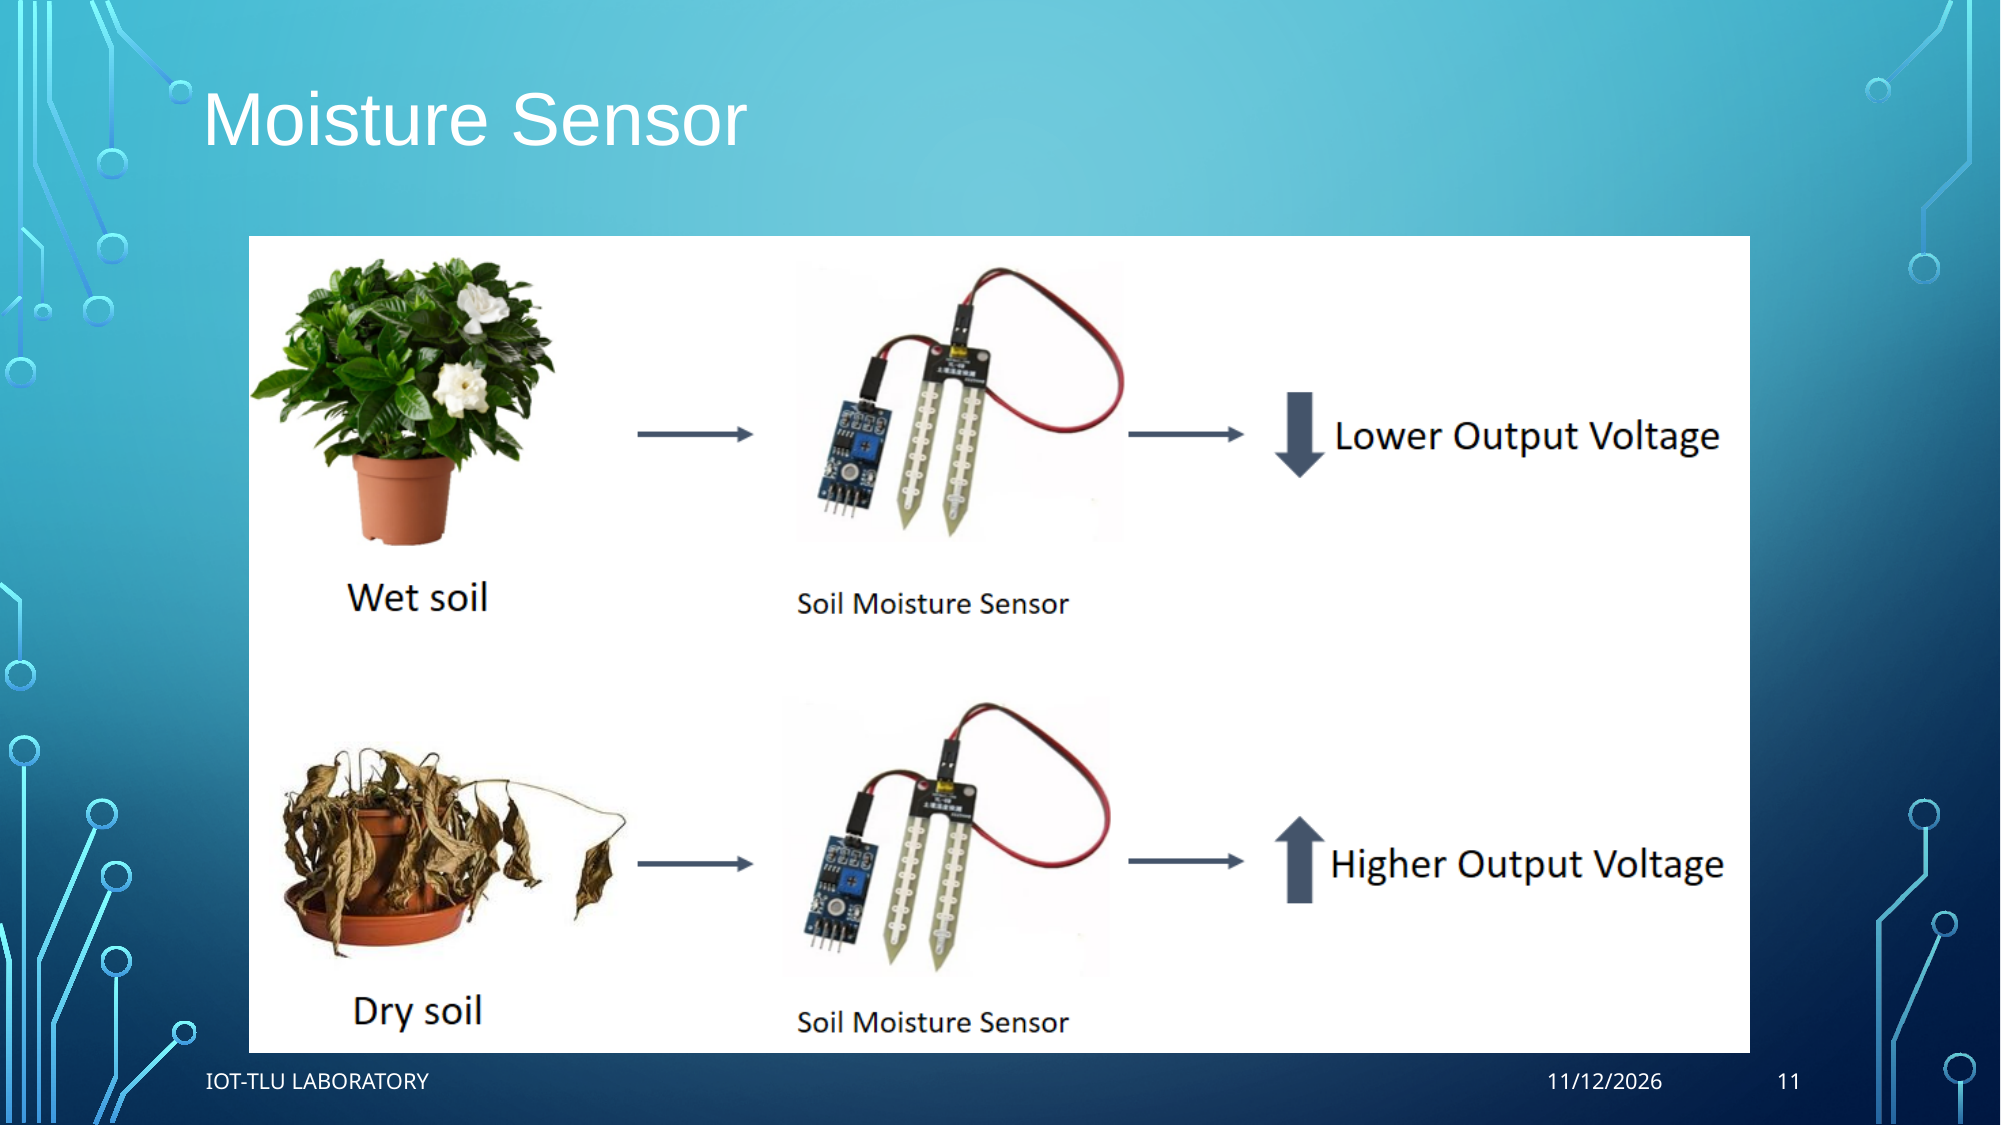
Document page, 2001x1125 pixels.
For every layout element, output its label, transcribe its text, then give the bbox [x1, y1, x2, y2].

picture [249, 235, 1750, 1053]
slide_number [1227, 1053, 1678, 1113]
footer IoT-TLU Laboratory [190, 1052, 1215, 1113]
slide_number 11 [1690, 1052, 1817, 1113]
title Moisture Sensor [187, 0, 1813, 243]
